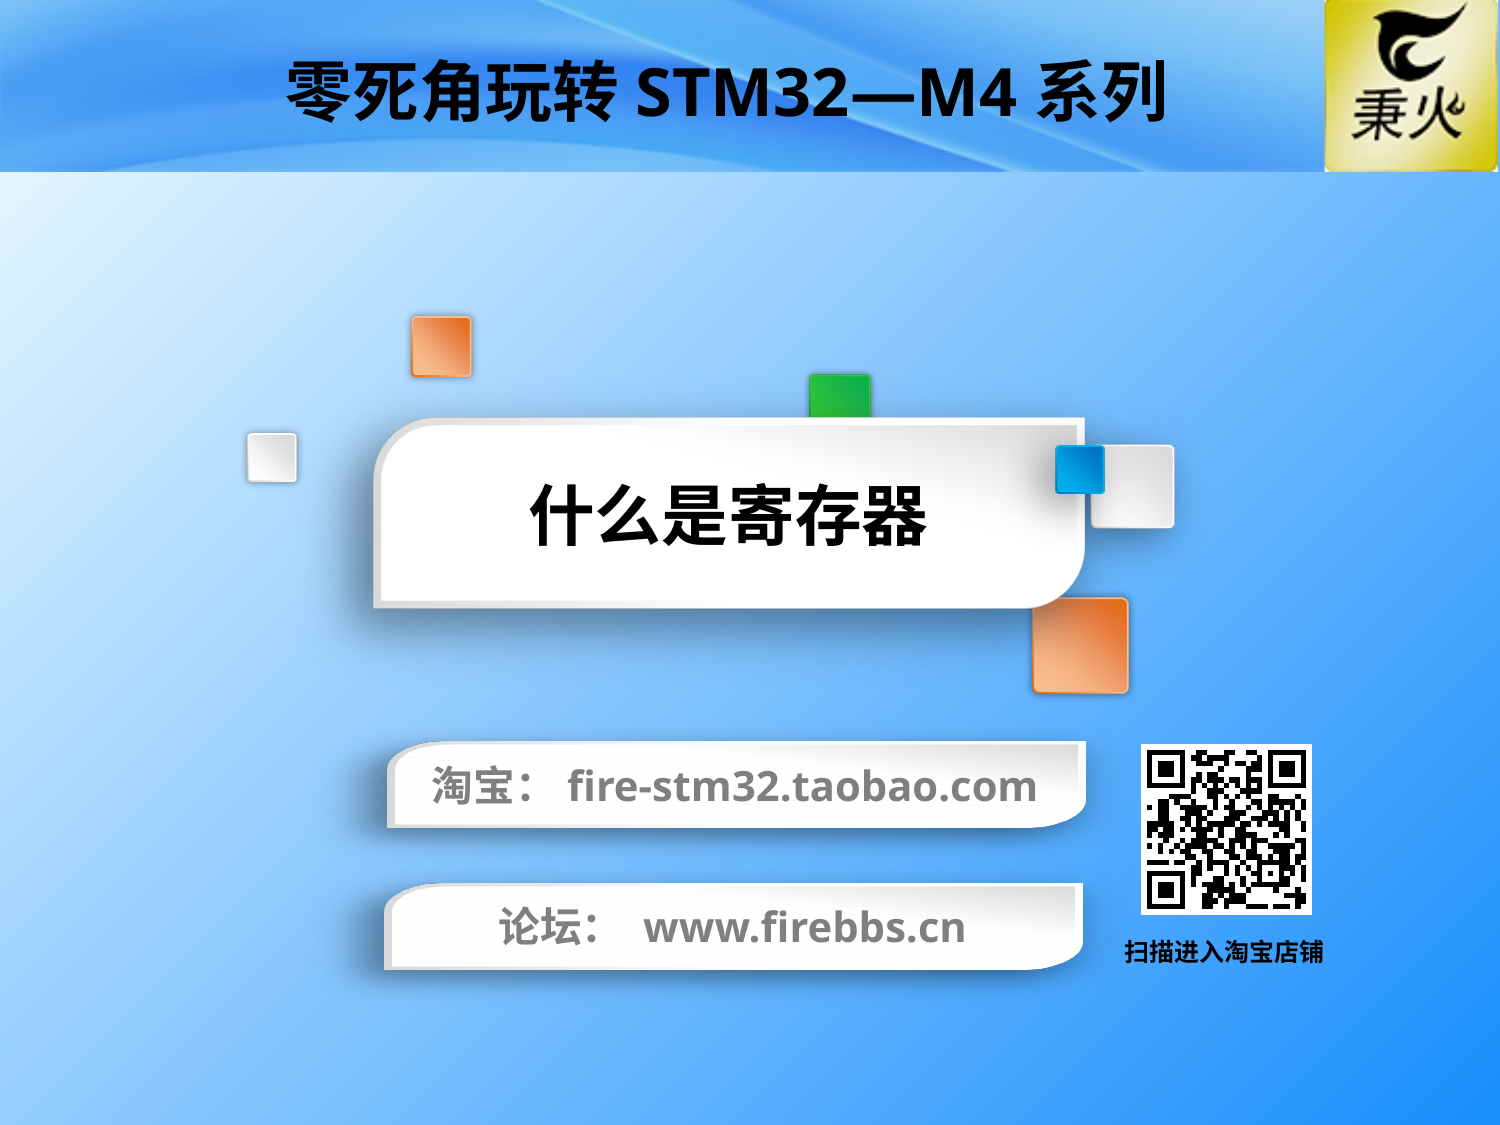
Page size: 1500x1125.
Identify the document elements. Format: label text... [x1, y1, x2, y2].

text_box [289, 857, 1145, 1012]
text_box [1152, 395, 1224, 598]
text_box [291, 715, 1147, 855]
picture [0, 0, 1498, 172]
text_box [398, 302, 485, 360]
text_box 扫描进入淘宝店铺 [1148, 928, 1341, 974]
picture [1141, 744, 1312, 915]
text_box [277, 361, 1148, 702]
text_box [979, 390, 1153, 565]
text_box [235, 420, 309, 495]
